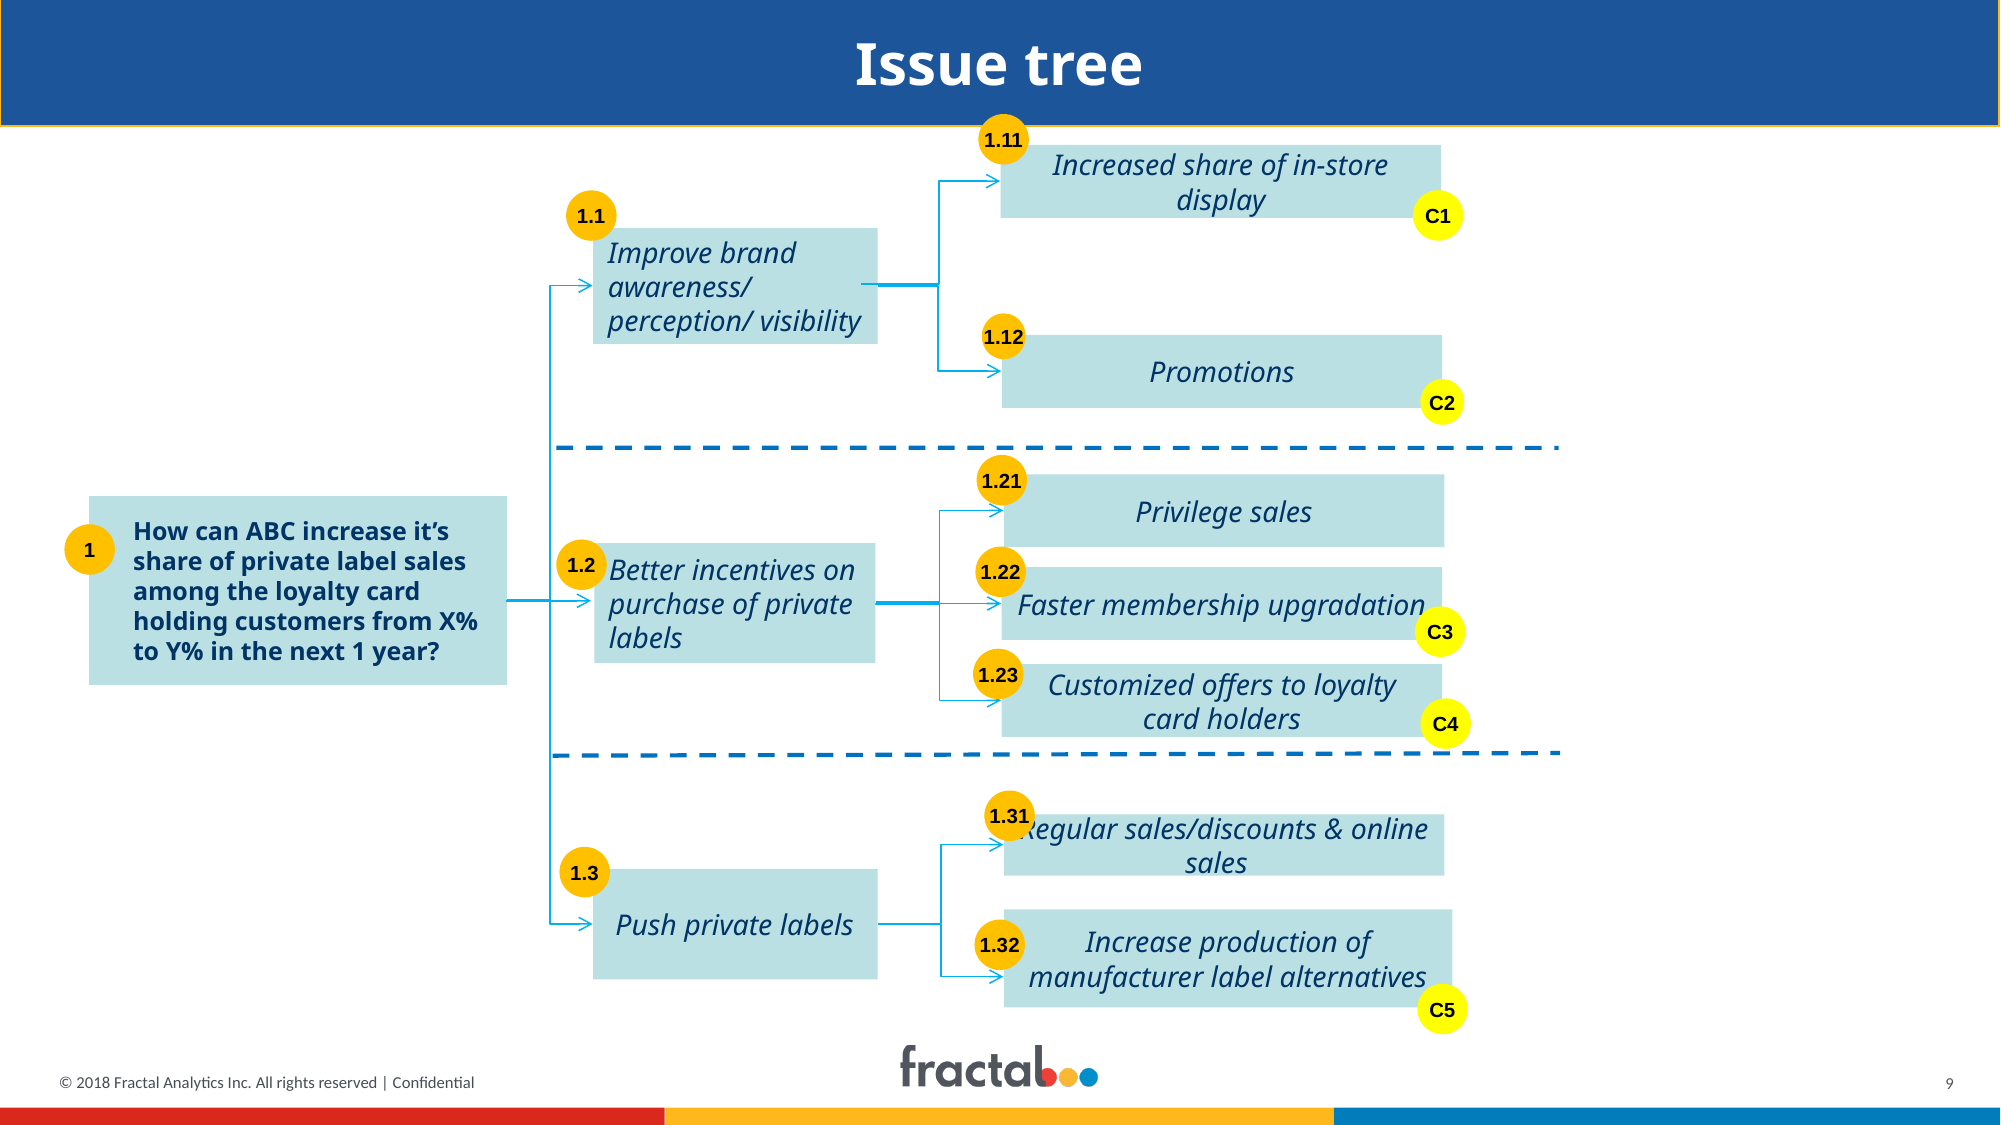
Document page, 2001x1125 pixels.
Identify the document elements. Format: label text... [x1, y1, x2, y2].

text_box Increase production of manufacturer label alternatives [1003, 909, 1453, 1008]
text_box 1.21 [976, 454, 1028, 506]
text_box 1.2 [556, 539, 607, 590]
text_box Issue tree [0, 0, 2000, 127]
text_box Privilege sales [1003, 474, 1445, 548]
text_box [860, 173, 1000, 285]
text_box Increased share of in-store display [1000, 144, 1442, 218]
text_box [878, 837, 1004, 924]
text_box How can ABC increase it’s share of private label sales among the loyalty card holding customers from X% to Y% in the next 1 year? [89, 496, 507, 685]
text_box [505, 593, 591, 609]
text_box Promotions [1001, 334, 1443, 408]
text_box 1.22 [975, 546, 1026, 598]
text_box C2 [1420, 379, 1465, 425]
text_box Improve brand awareness/ perception/ visibility [593, 228, 878, 344]
text_box 1.1 [566, 190, 617, 241]
text_box 1.32 [974, 919, 1025, 971]
text_box Faster membership upgradation [1001, 567, 1443, 640]
text_box Regular sales/discounts & online sales [1003, 814, 1445, 876]
text_box [878, 924, 1004, 984]
text_box [876, 503, 1003, 603]
text_box C1 [1412, 190, 1464, 241]
text_box 1.3 [559, 846, 610, 898]
text_box [549, 602, 593, 932]
text_box 1.23 [973, 648, 1024, 700]
text_box C4 [1420, 698, 1471, 749]
text_box 1 [64, 524, 115, 575]
text_box 1.11 [978, 114, 1029, 165]
text_box Push private labels [593, 868, 878, 980]
text_box [507, 278, 593, 600]
text_box [876, 604, 1001, 708]
text_box 1.12 [981, 313, 1026, 360]
text_box [876, 596, 1002, 611]
text_box Customized offers to loyalty card holders [1001, 664, 1443, 737]
text_box Better incentives on purchase of private labels [594, 543, 876, 664]
text_box [878, 285, 1002, 379]
text_box 1.31 [984, 790, 1035, 842]
text_box C3 [1414, 606, 1466, 657]
picture [900, 1045, 1098, 1087]
text_box C5 [1417, 983, 1468, 1035]
